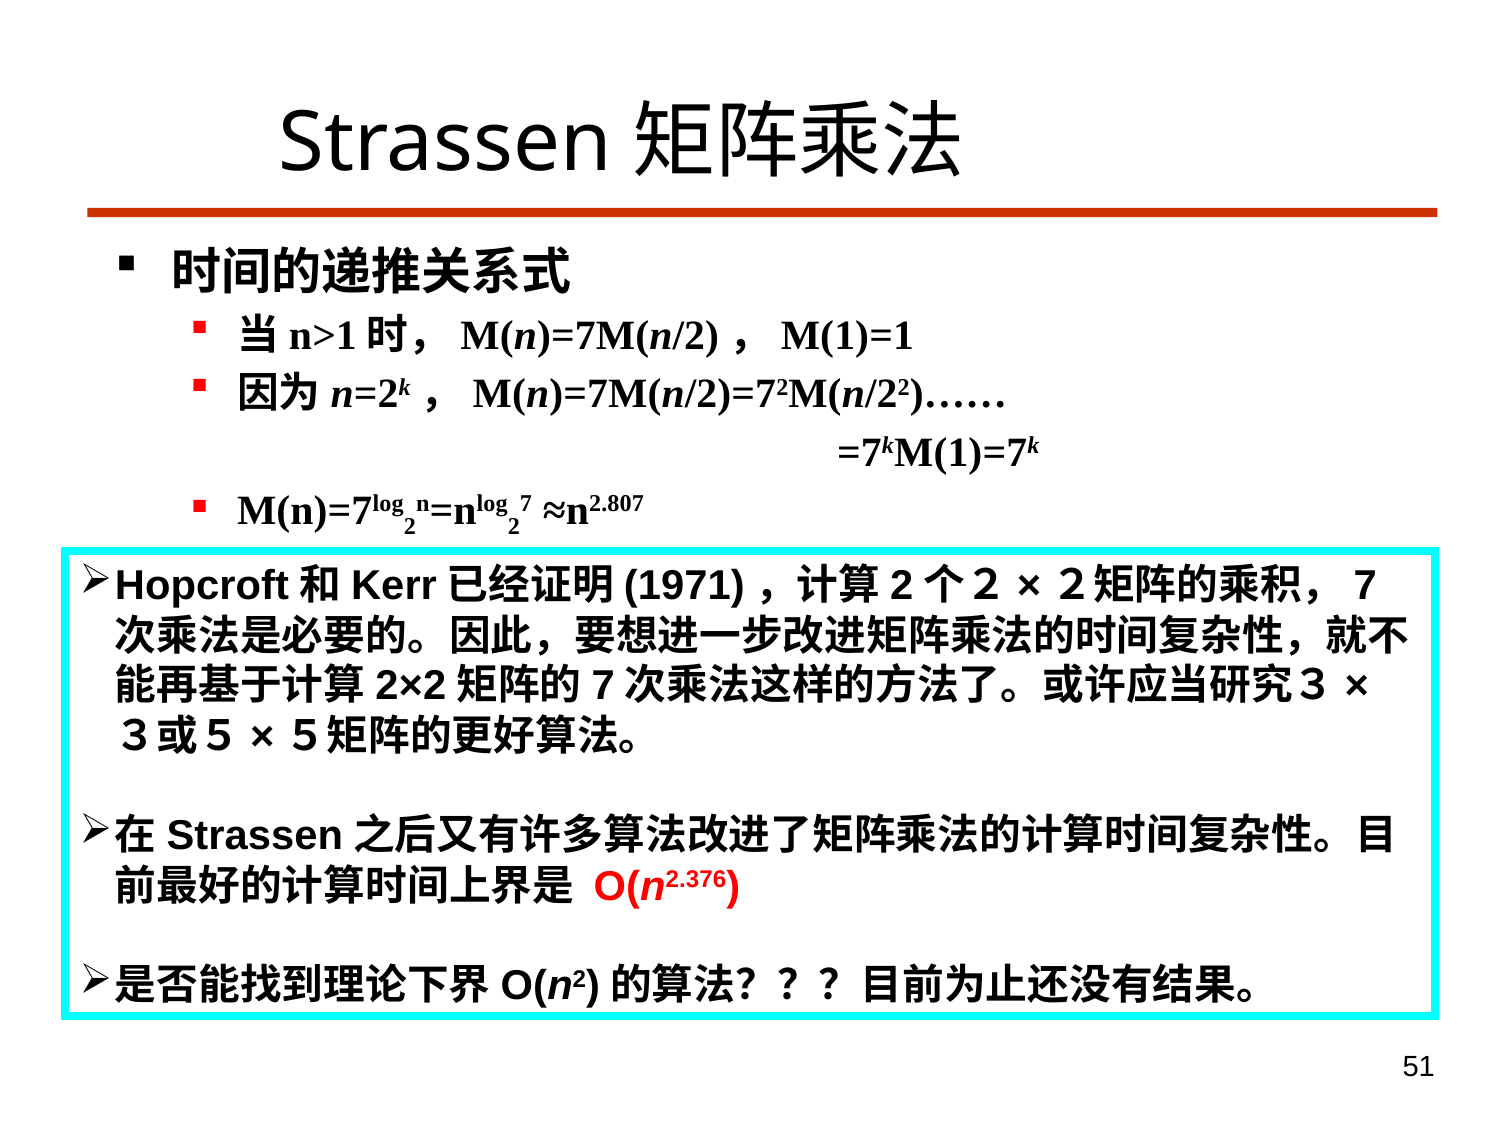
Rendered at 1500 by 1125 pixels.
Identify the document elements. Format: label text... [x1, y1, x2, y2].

list 时间的递推关系式 当n>1时，M(n)=7M(n/2)，M(1)=1 因为n=2k，M(n)=7M(n/2)=72M(n/22)…… =7kM(1)=7k M(n)=7log2n=nlog27 ≈n2.807 [100, 231, 1438, 970]
slide_number 51 [1352, 1039, 1451, 1118]
text_box Hopcroft和Kerr已经证明(1971)，计算2个２×２矩阵的乘积，7次乘法是必要的。因此，要想进一步改进矩阵乘法的时间复杂性，就不能再基于计算2×2矩阵的7次乘法这样的方法了。或许应当研究３×３或５×５矩阵的更好算法。 在Strassen之后又有许多算法改进了矩阵乘法的计算时间复杂性。目前最好的计算时间上界是 O(n2.376) 是否能找到理论下界O(n2)的算法？？？目前为止还没有结果。 [64, 550, 1436, 1016]
title Strassen矩阵乘法 [41, 78, 1203, 197]
